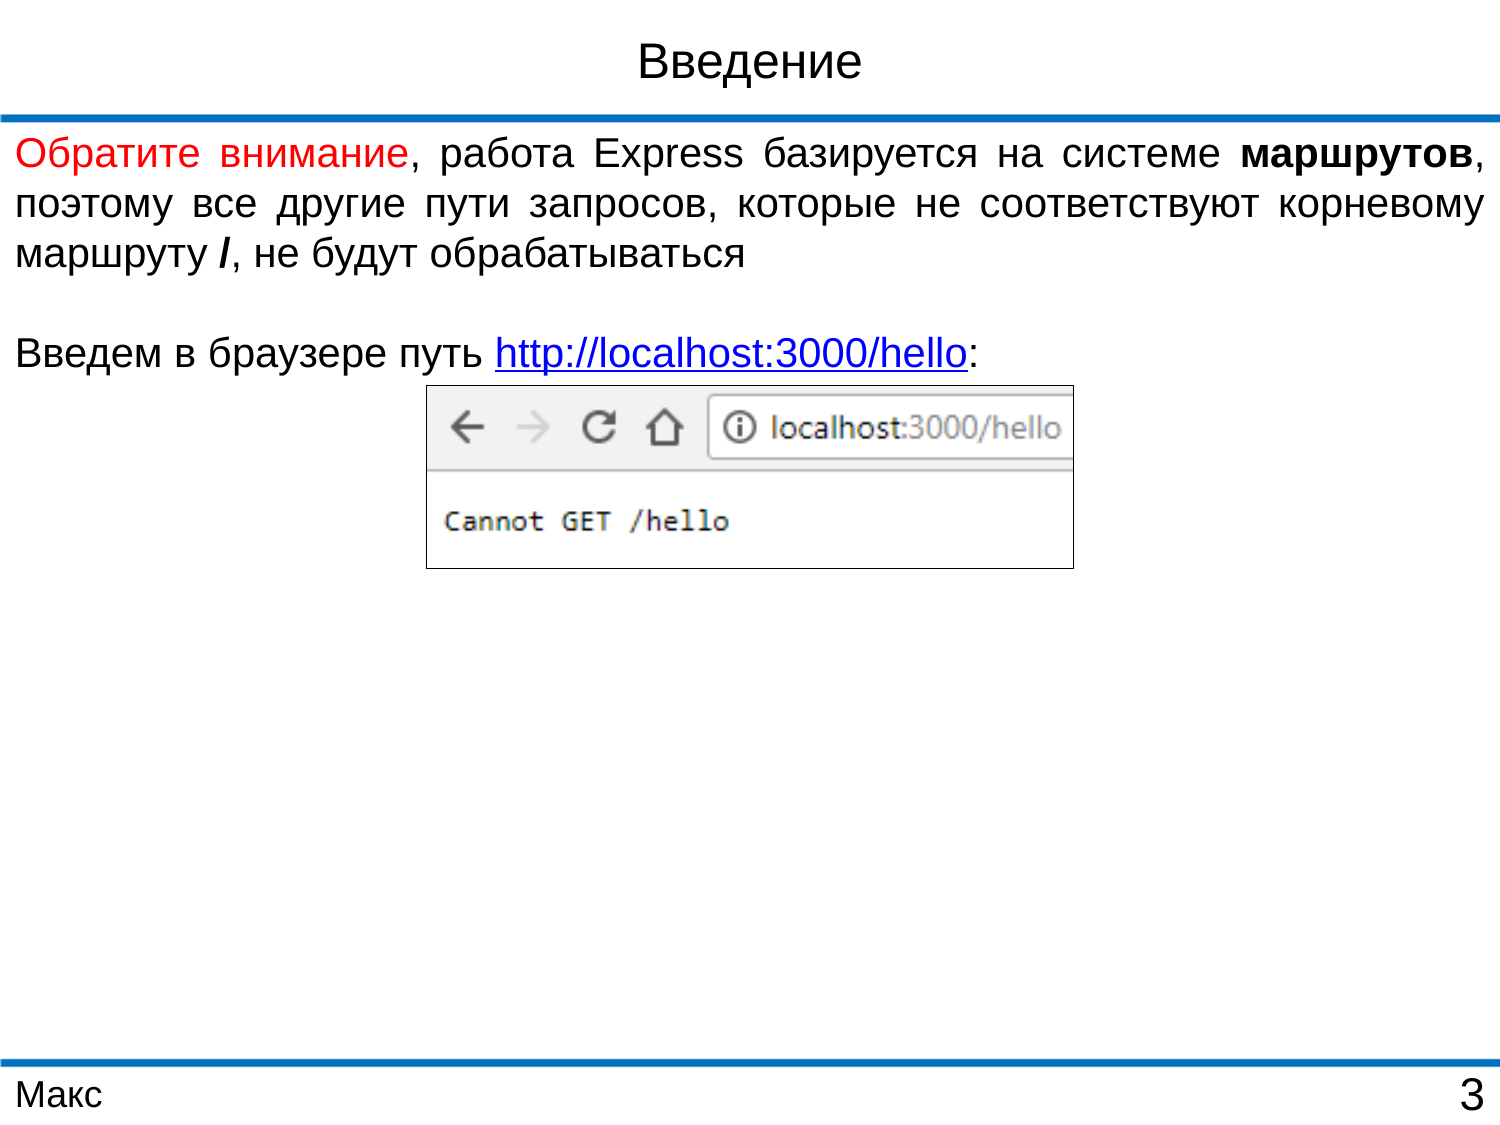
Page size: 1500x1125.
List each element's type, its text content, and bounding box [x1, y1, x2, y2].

slide_number 3 [1382, 1062, 1500, 1123]
text_box Обратите внимание, работа Express базируется на системе маршрутов, поэтому все другие пути запросов, которые не соответствуют корневому маршруту /, не будут обрабатываться Введем в браузере путь http://localhost:3000/hello: [0, 118, 1500, 383]
picture [0, 383, 1500, 1062]
text_box Макс [0, 1062, 1382, 1123]
text_box Введение [0, 0, 1500, 118]
